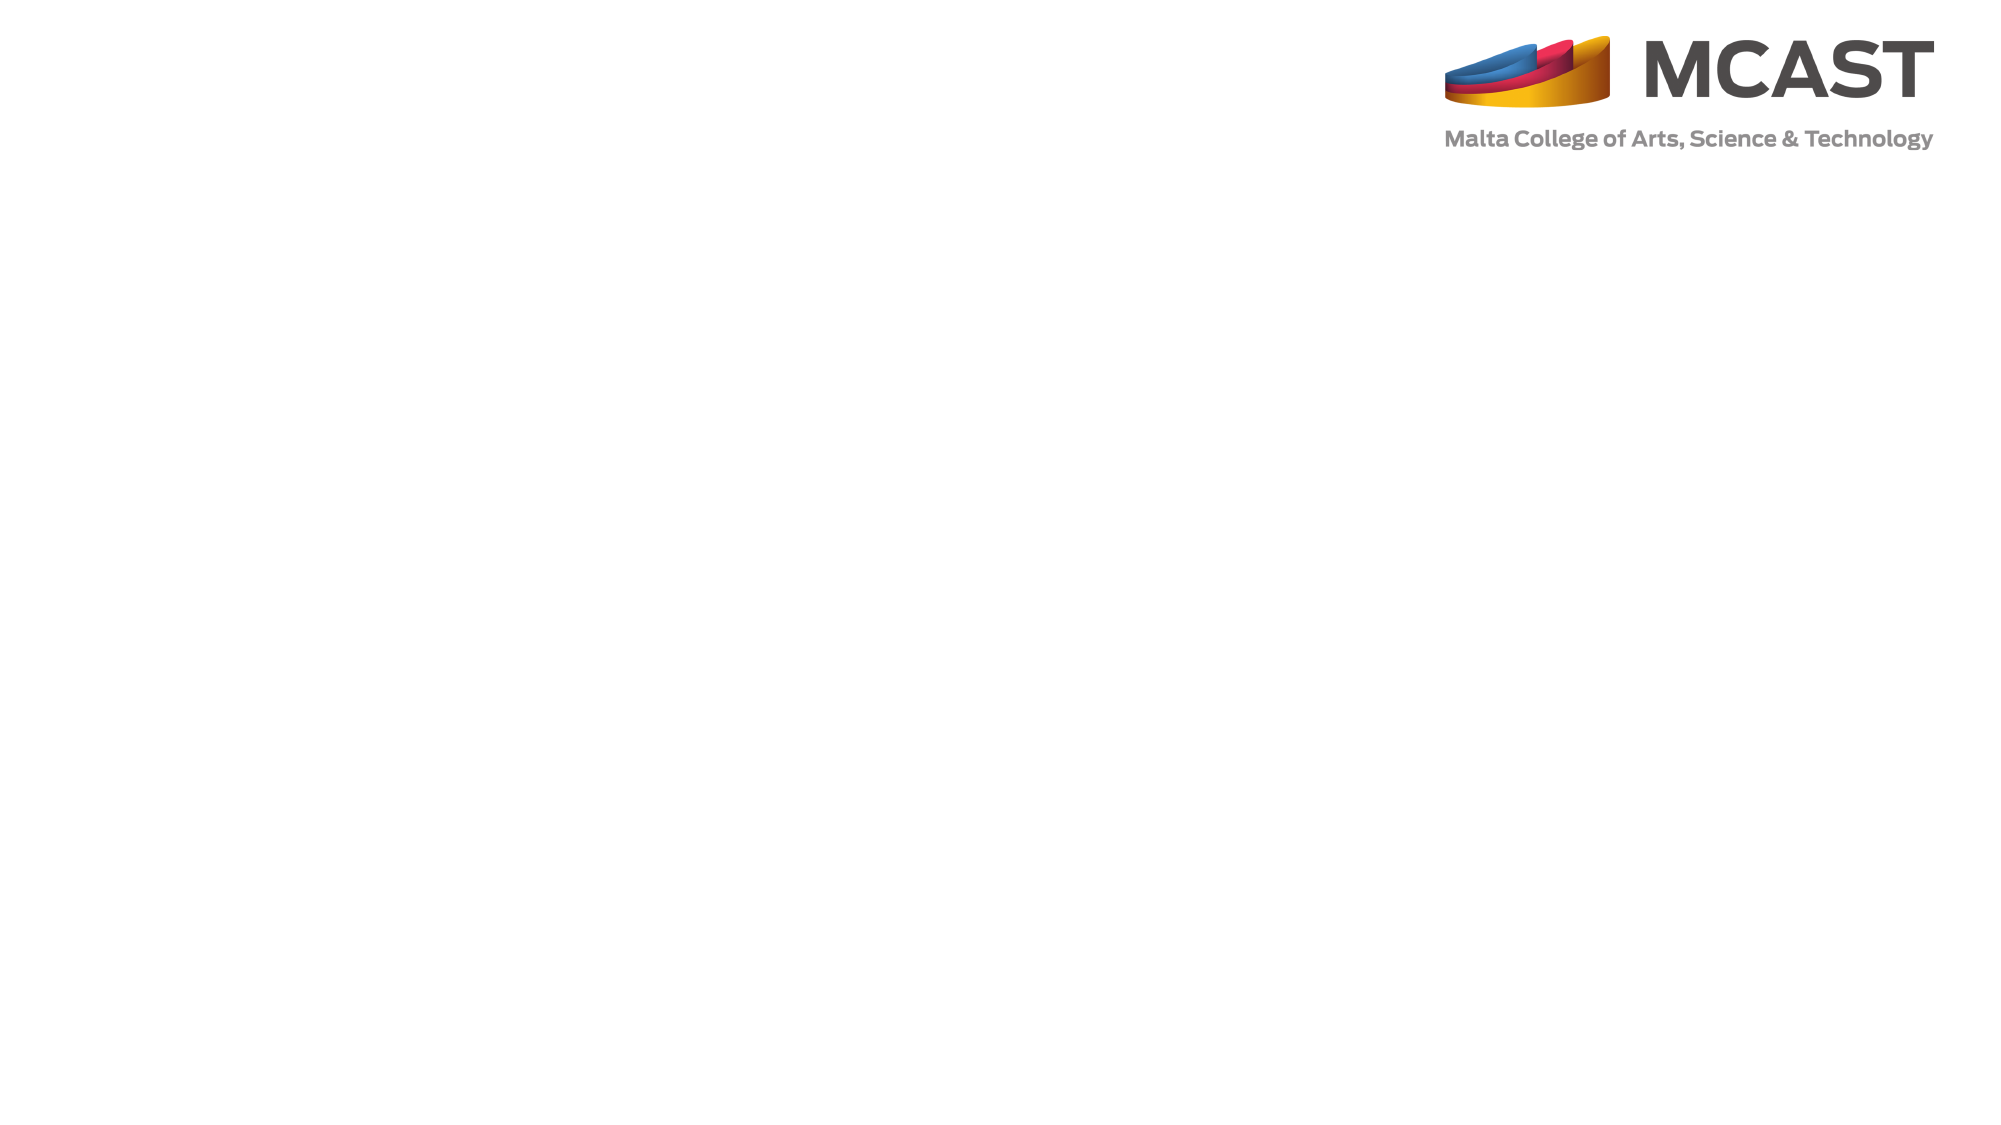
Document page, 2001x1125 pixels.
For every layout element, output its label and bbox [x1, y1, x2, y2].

picture [1412, 30, 1935, 152]
